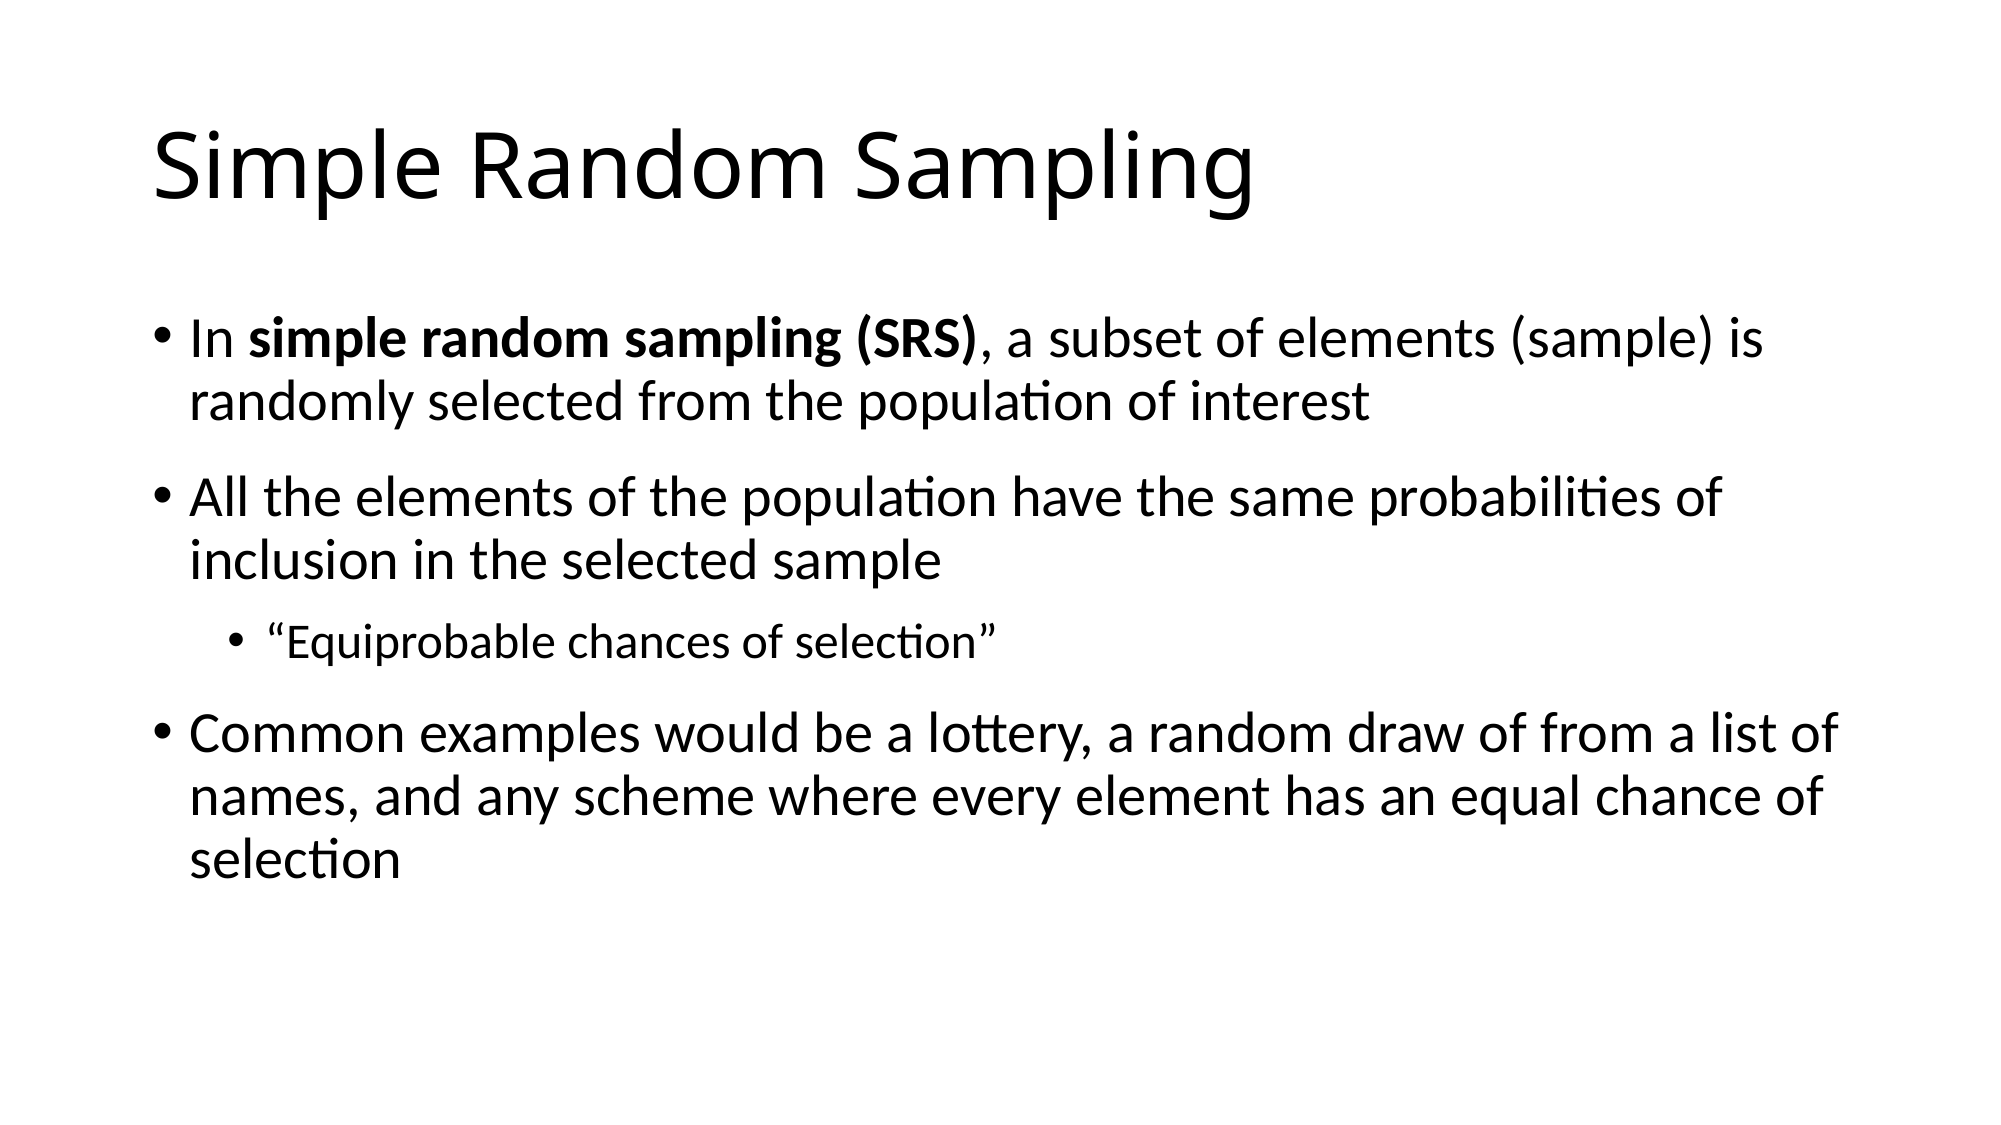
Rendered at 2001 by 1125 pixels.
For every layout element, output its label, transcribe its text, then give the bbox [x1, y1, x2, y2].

title Simple Random Sampling [137, 59, 1863, 278]
list In simple random sampling (SRS), a subset of elements (sample) is randomly selected from the population of interest All the elements of the population have the same probabilities of inclusion in the selected sample “Equiprobable chances of selection” Common examples would be a lottery, a random draw of from a list of names, and any scheme where every element has an equal chance of selection [137, 299, 1863, 1014]
